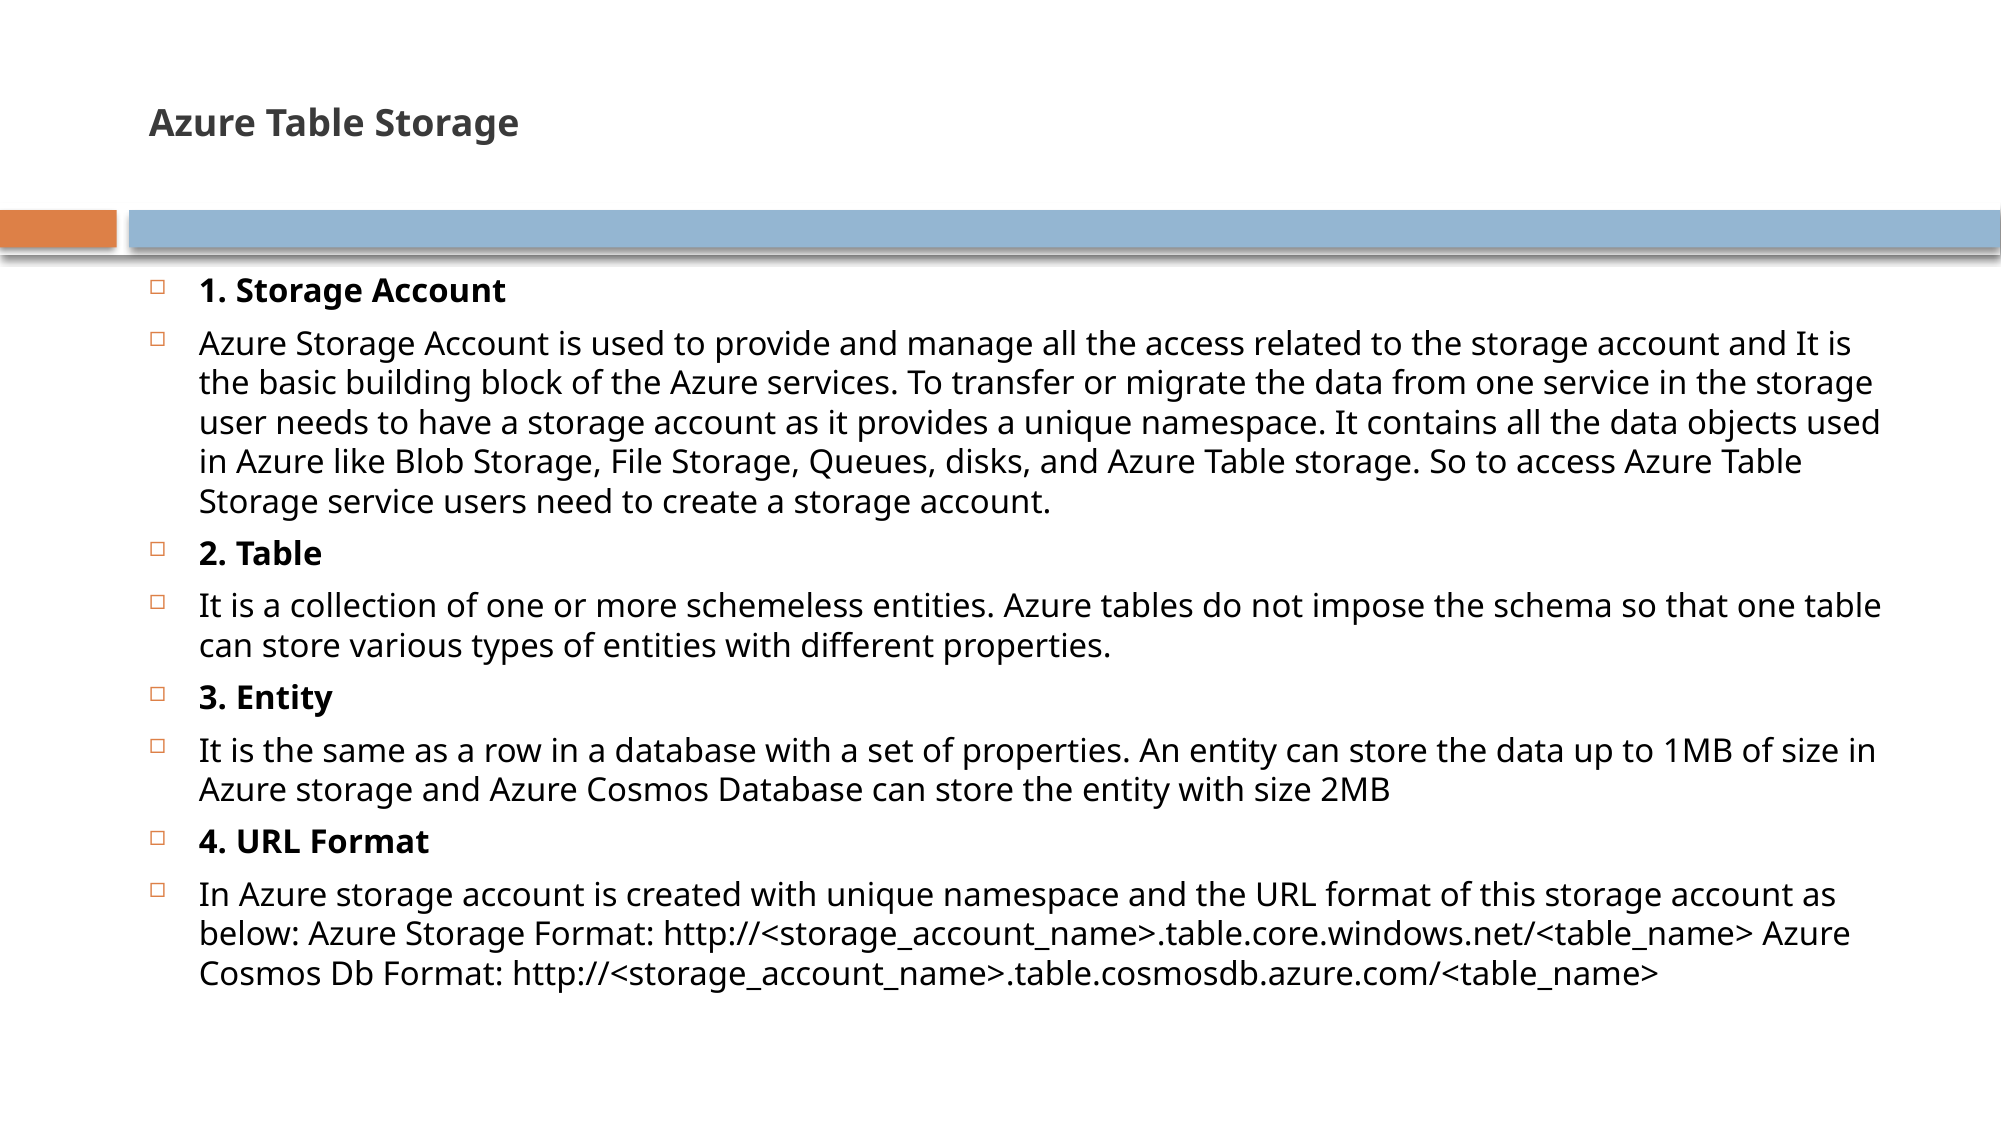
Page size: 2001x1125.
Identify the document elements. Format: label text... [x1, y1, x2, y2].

title Azure Table Storage [133, 37, 1918, 200]
list 1. Storage Account Azure Storage Account is used to provide and manage all the access related to the storage account and It is the basic building block of the Azure services. To transfer or migrate the data from one service in the storage user needs to have a storage account as it provides a unique namespace. It contains all the data objects used in Azure like Blob Storage, File Storage, Queues, disks, and Azure Table storage. So to access Azure Table Storage service users need to create a storage account. 2. Table It is a collection of one or more schemeless entities. Azure tables do not impose the schema so that one table can store various types of entities with different properties. 3. Entity It is the same as a row in a database with a set of properties. An entity can store the data up to 1MB of size in Azure storage and Azure Cosmos Database can store the entity with size 2MB 4. URL Format In Azure storage account is created with unique namespace and the URL format of this storage account as below: Azure Storage Format: http://<storage_account_name>.table.core.windows.net/<table_name> Azure Cosmos Db Format: http://<storage_account_name>.table.cosmosdb.azure.com/<table_name> [133, 262, 1918, 1000]
